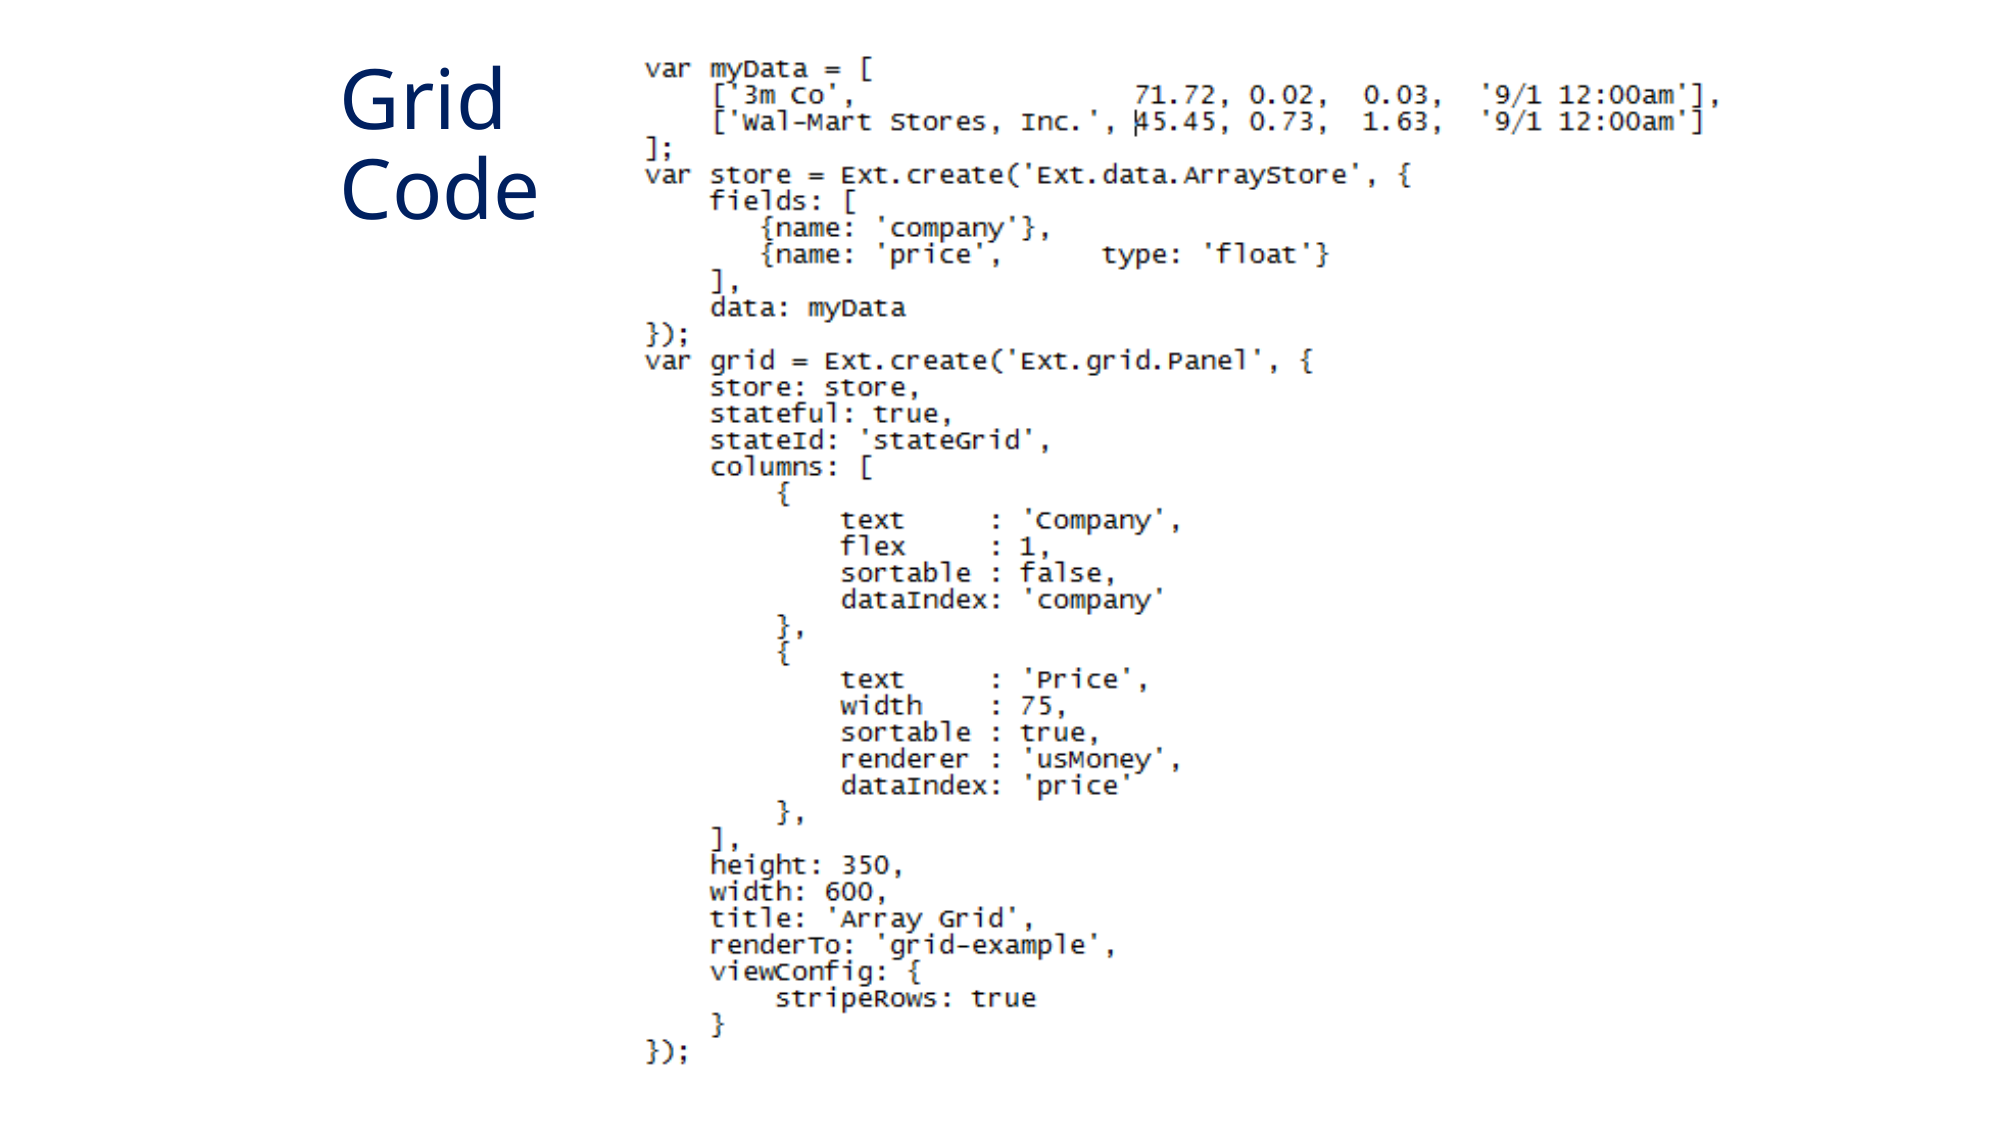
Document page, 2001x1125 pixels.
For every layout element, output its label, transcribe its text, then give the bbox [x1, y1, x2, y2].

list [637, 49, 1750, 1087]
title Grid Code [324, 45, 600, 250]
